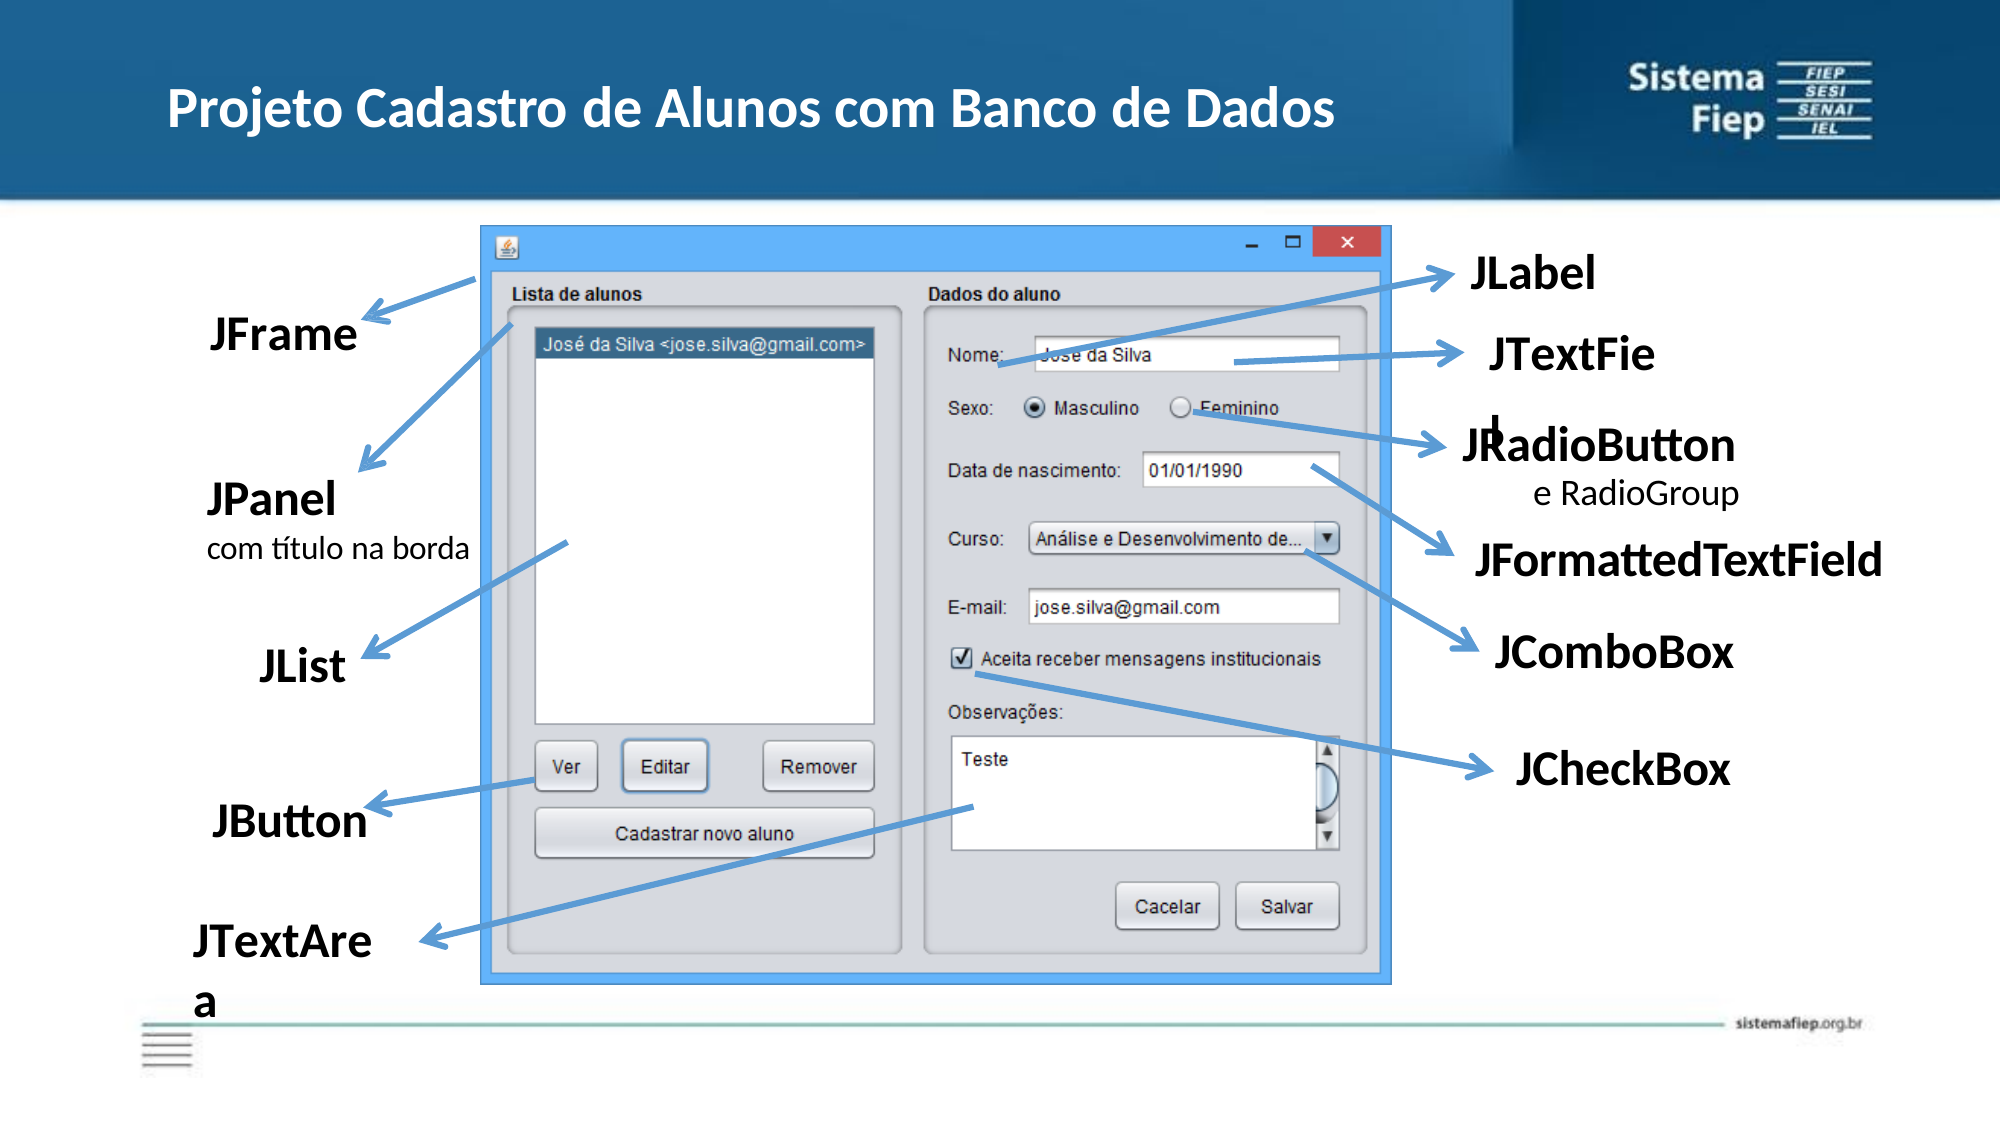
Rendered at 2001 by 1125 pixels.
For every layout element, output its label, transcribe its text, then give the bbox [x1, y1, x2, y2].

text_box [360, 225, 1392, 986]
text_box [1396, 339, 1465, 368]
text_box JButton JTextArea [190, 785, 394, 1028]
text_box JFrame [208, 297, 355, 361]
text_box JComboBox [1492, 616, 1739, 679]
title Projeto Cadastro de Alunos com Banco de Dados [165, 66, 1345, 257]
text_box [1396, 599, 1480, 652]
text_box JList [257, 630, 349, 693]
text_box JCheckBox [1514, 733, 1736, 796]
text_box [1396, 749, 1495, 781]
text_box JRadioButton e RadioGroup JFormattedTextField [1460, 412, 1896, 586]
text_box JPanel com título na borda [204, 463, 355, 567]
text_box JLabel JTextFiel [1468, 217, 1666, 412]
text_box [1396, 515, 1455, 557]
text_box [1396, 430, 1448, 459]
text_box [1396, 264, 1456, 293]
picture [0, 0, 2000, 1078]
